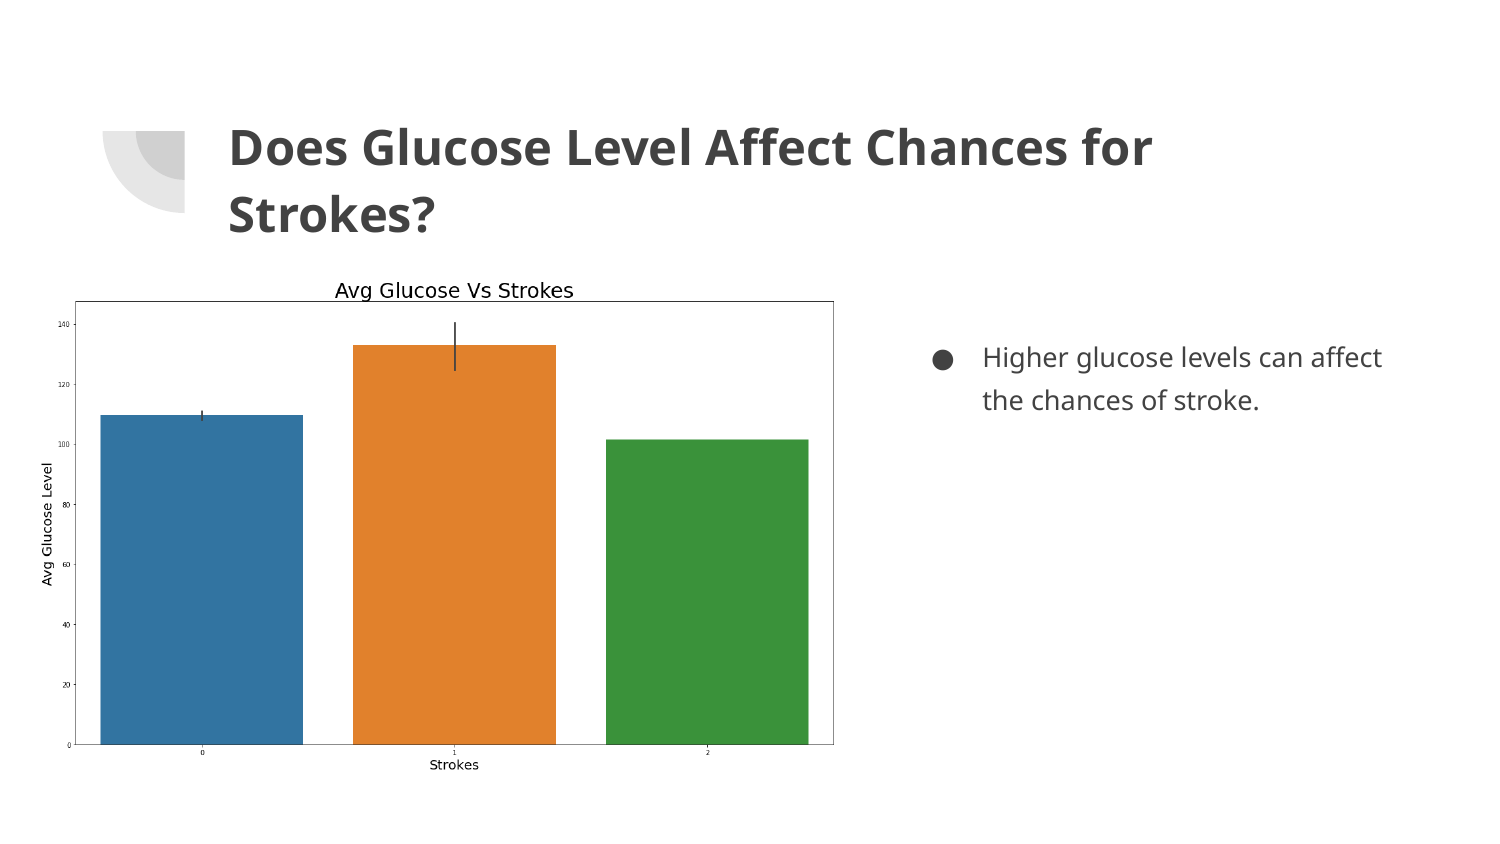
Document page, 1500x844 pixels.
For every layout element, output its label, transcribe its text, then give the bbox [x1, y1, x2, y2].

title Does Glucose Level Affect Chances for Strokes? [213, 98, 1368, 263]
list Higher glucose levels can affect the chances of stroke. [892, 318, 1423, 736]
picture [37, 277, 838, 777]
